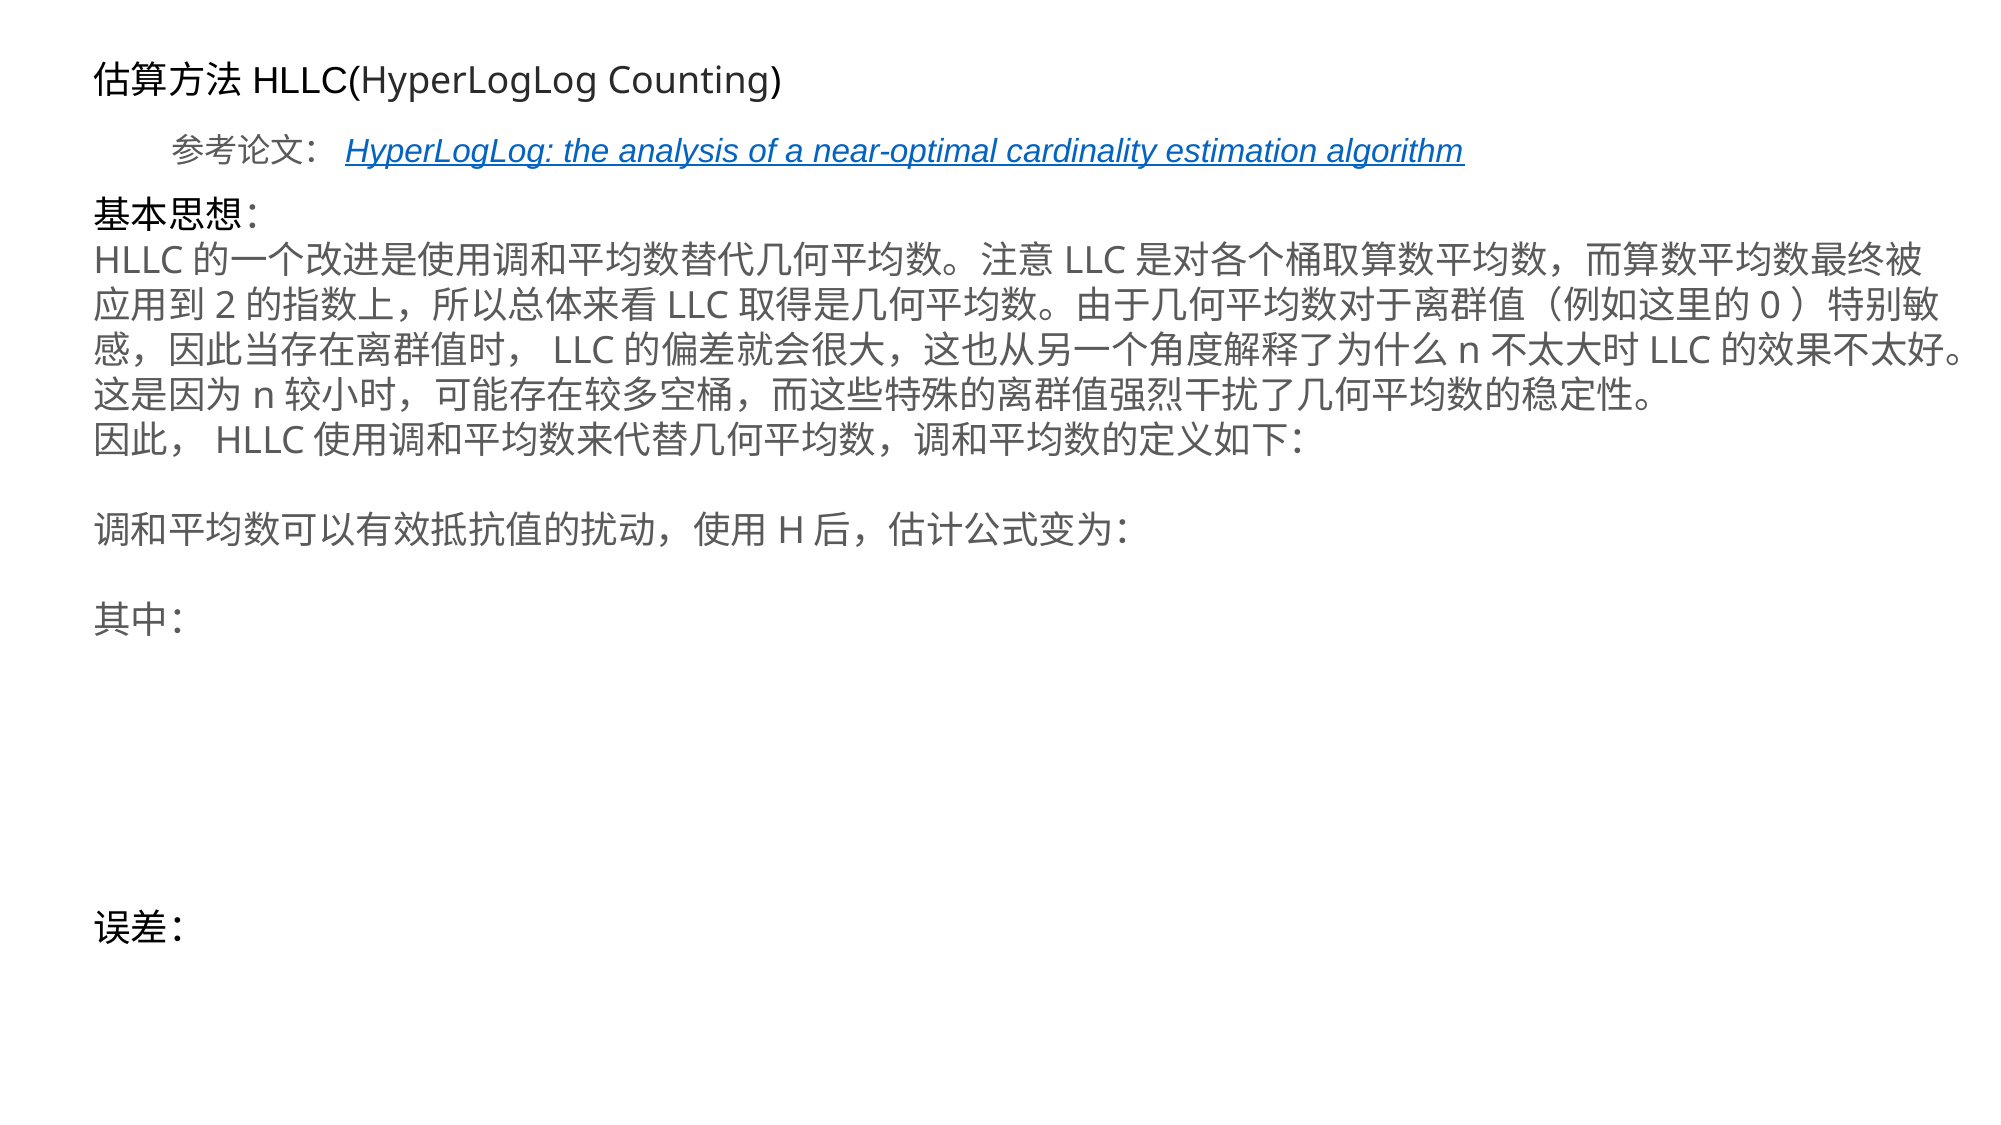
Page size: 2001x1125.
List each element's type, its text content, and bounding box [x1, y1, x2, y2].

text_box 估算方法HLLC(HyperLogLog Counting) [78, 48, 892, 109]
text_box 参考论文：HyperLogLog: the analysis of a near-optimal cardinality estimation algorithm [156, 121, 1818, 177]
